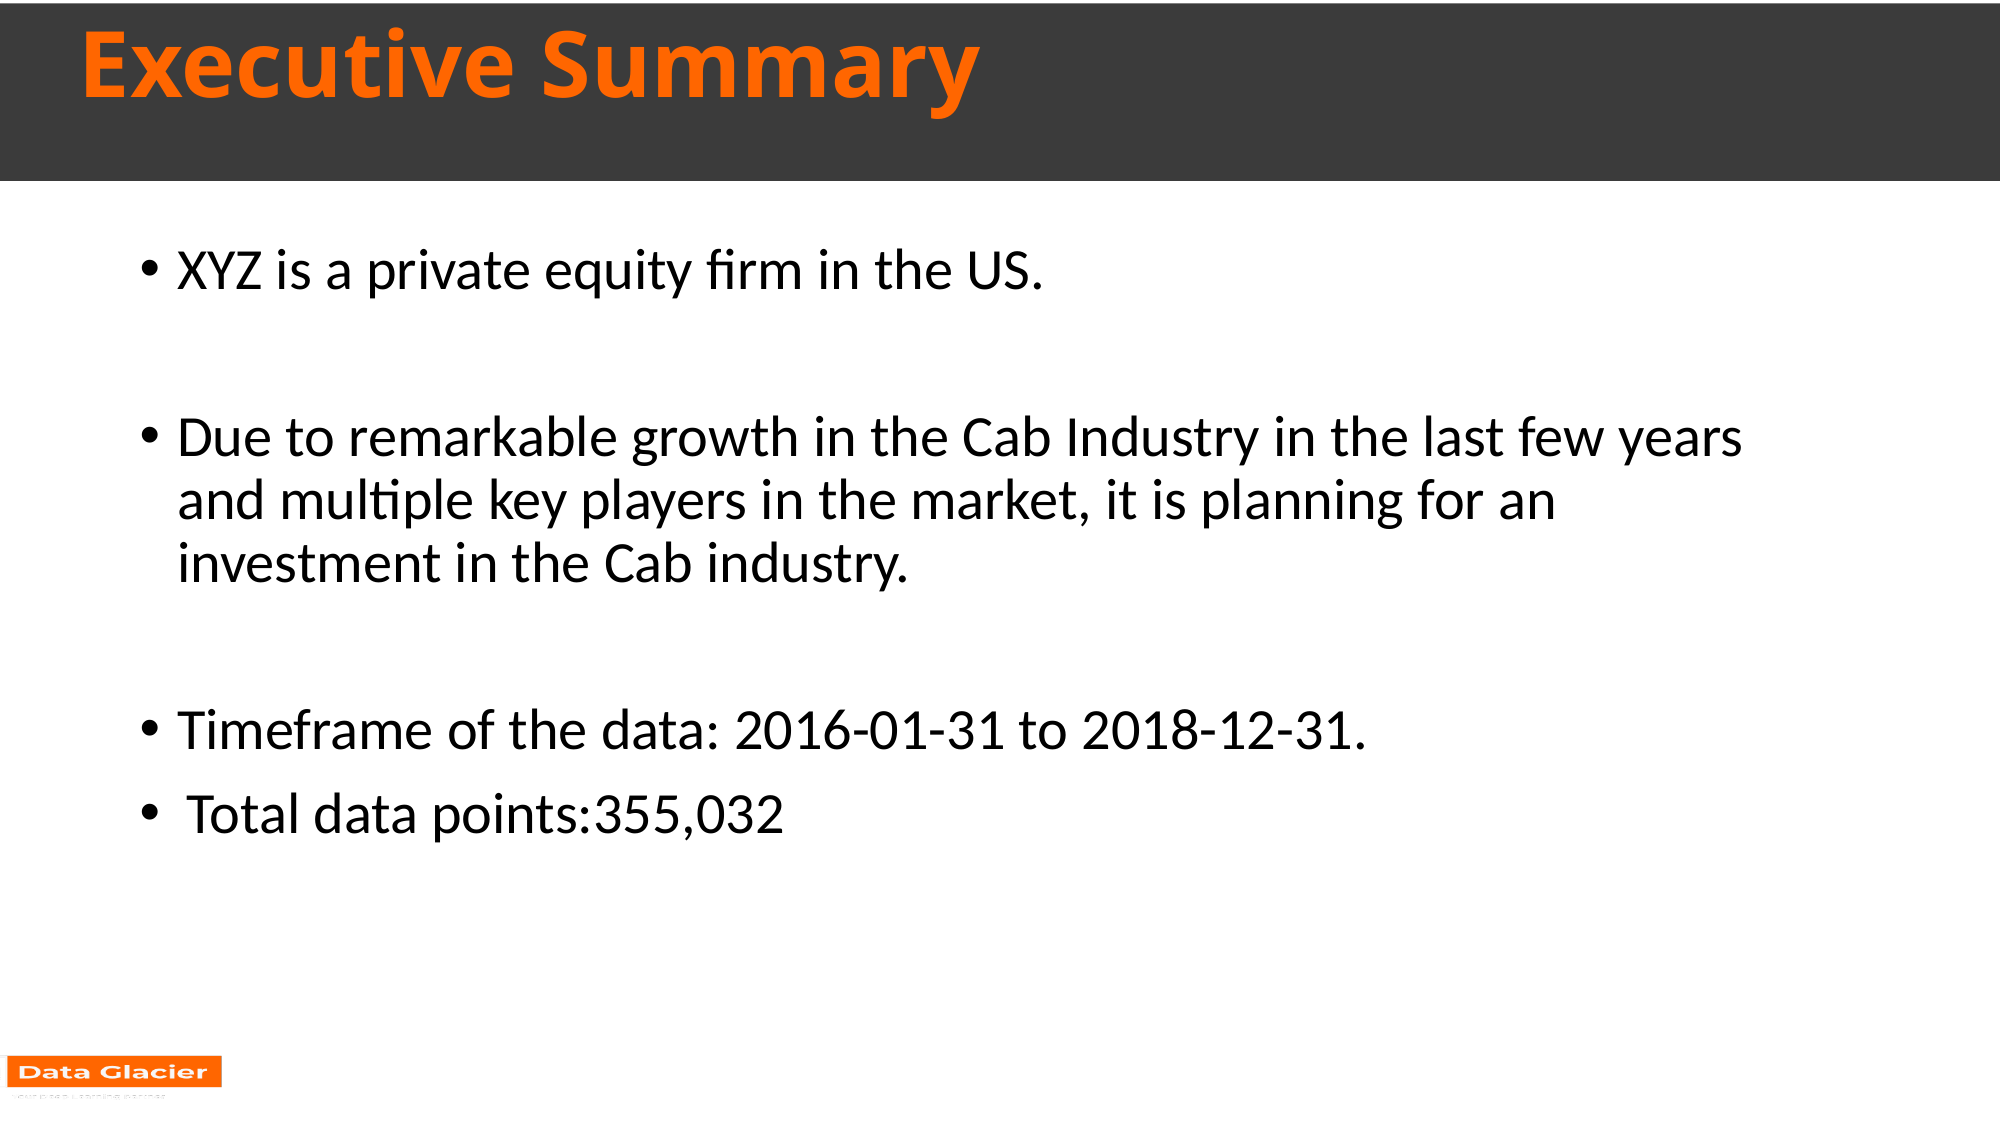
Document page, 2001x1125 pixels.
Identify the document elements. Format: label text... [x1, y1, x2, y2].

text_box Executive Summary [0, 3, 2000, 181]
list XYZ is a private equity firm in the US. Due to remarkable growth in the Cab Industry in the last few years and multiple key players in the market, it is planning for an investment in the Cab industry. Timeframe of the data: 2016-01-31 to 2018-12-31. Total data points:355,032 [124, 231, 1850, 946]
picture [0, 995, 224, 1125]
